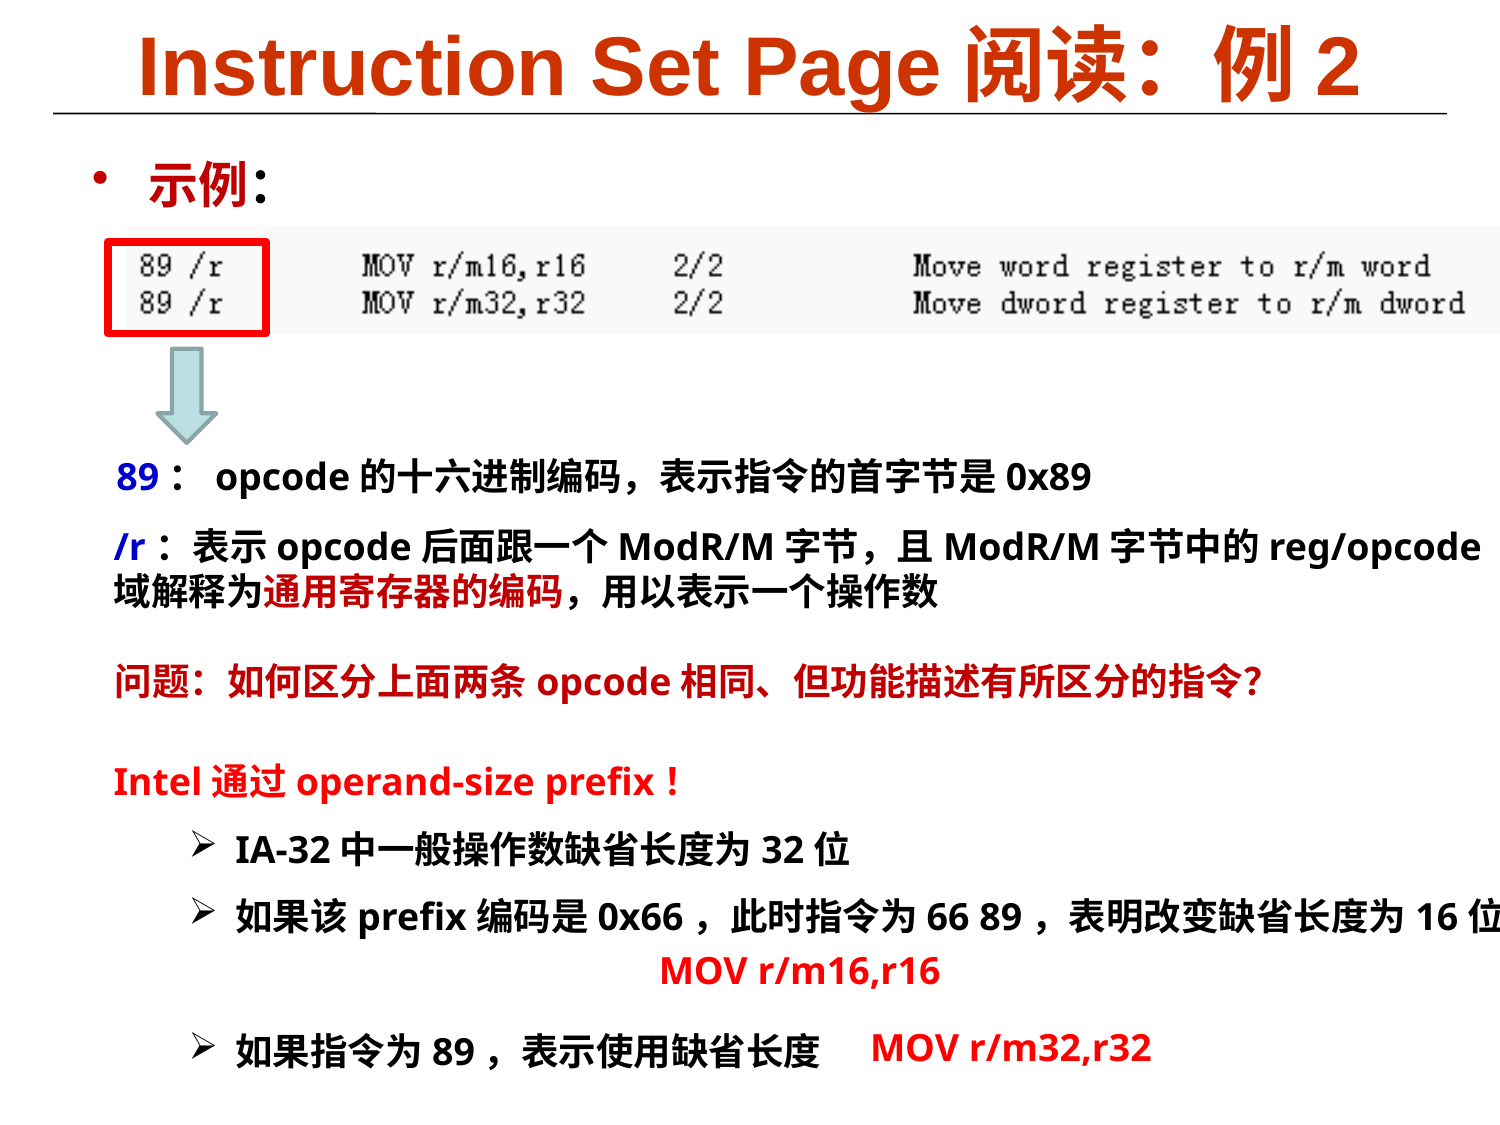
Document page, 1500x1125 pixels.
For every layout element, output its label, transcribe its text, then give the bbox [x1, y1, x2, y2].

text_box /r：表示opcode后面跟一个ModR/M字节，且ModR/M字节中的reg/opcode 域解释为通用寄存器的编码，用以表示一个操作数 [98, 515, 1497, 621]
text_box 问题：如何区分上面两条opcode相同、但功能描述有所区分的指令？ [99, 650, 1296, 711]
text_box Intel通过operand-size prefix！ IA-32中一般操作数缺省长度为32位 如果该prefix编码是0x66，此时指令为66 89，表明改变缺省长度为16位 如果指令为89，表示使用缺省长度 [98, 728, 1500, 1081]
text_box MOV r/m16,r16 [643, 939, 956, 999]
text_box 89：opcode的十六进制编码，表示指令的首字节是0x89 [101, 445, 1107, 506]
list 示例： [76, 136, 1428, 994]
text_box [107, 225, 1500, 444]
title Instruction Set Page阅读：例2 [74, 15, 1426, 109]
text_box MOV r/m32,r32 [855, 1016, 1167, 1077]
